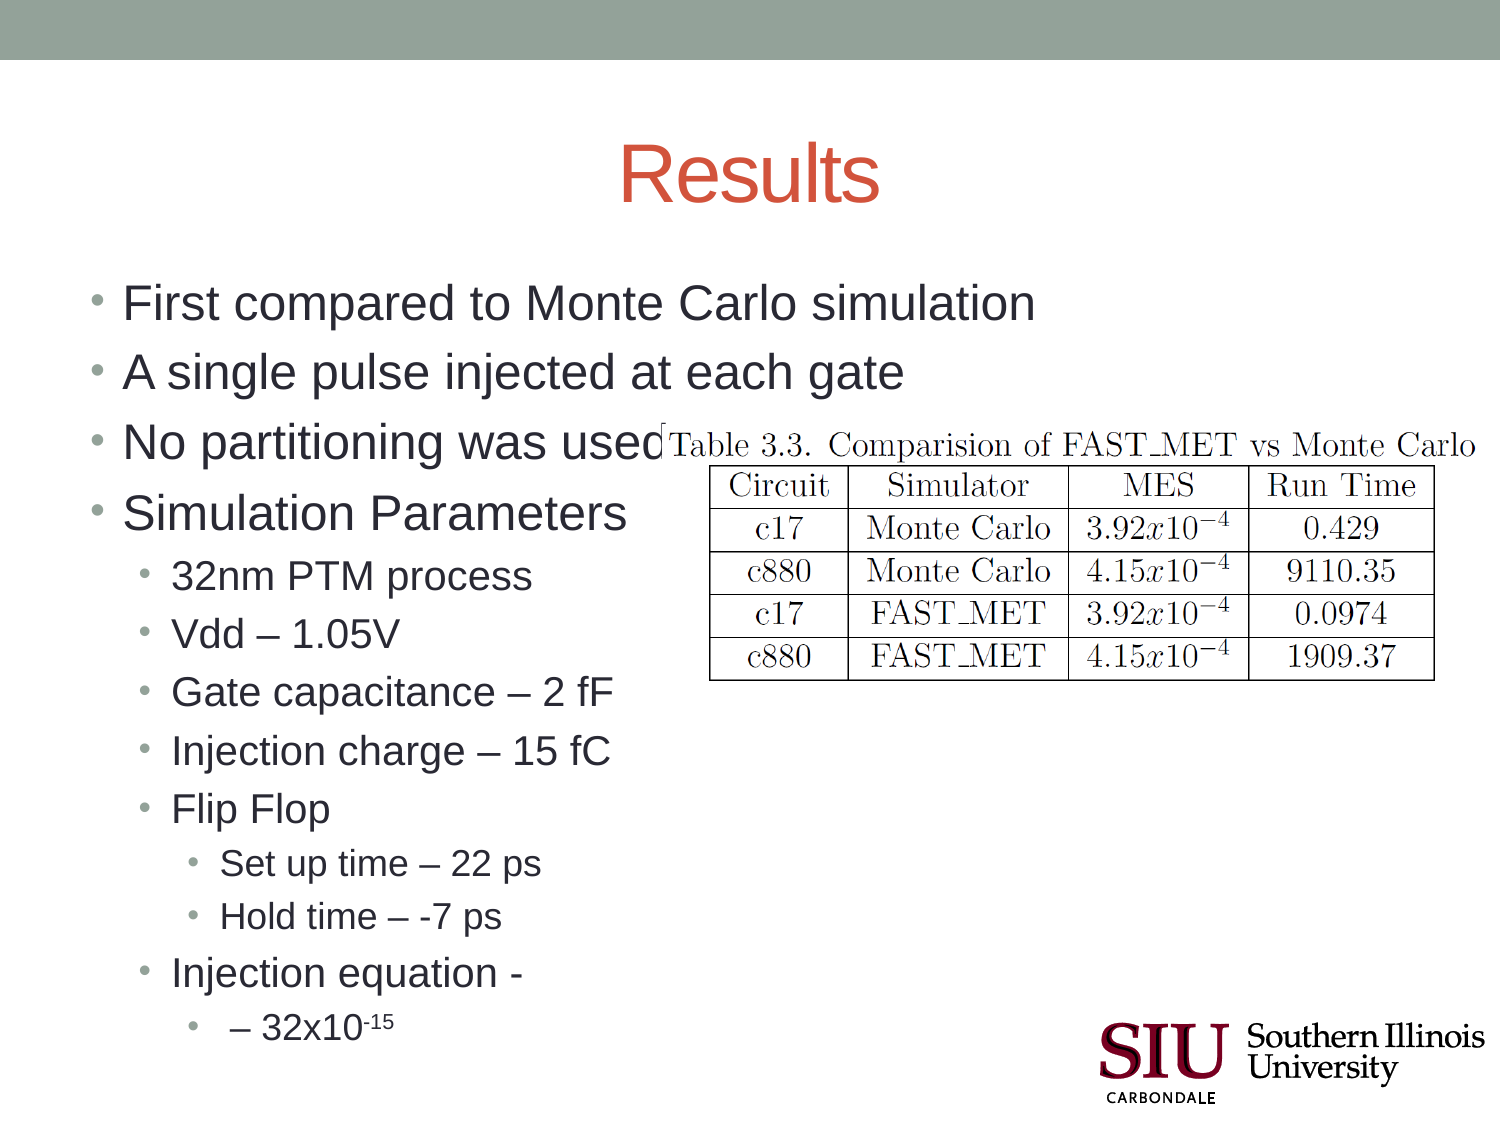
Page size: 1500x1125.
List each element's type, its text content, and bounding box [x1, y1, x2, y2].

picture [662, 424, 1482, 688]
title Results [75, 87, 1425, 250]
